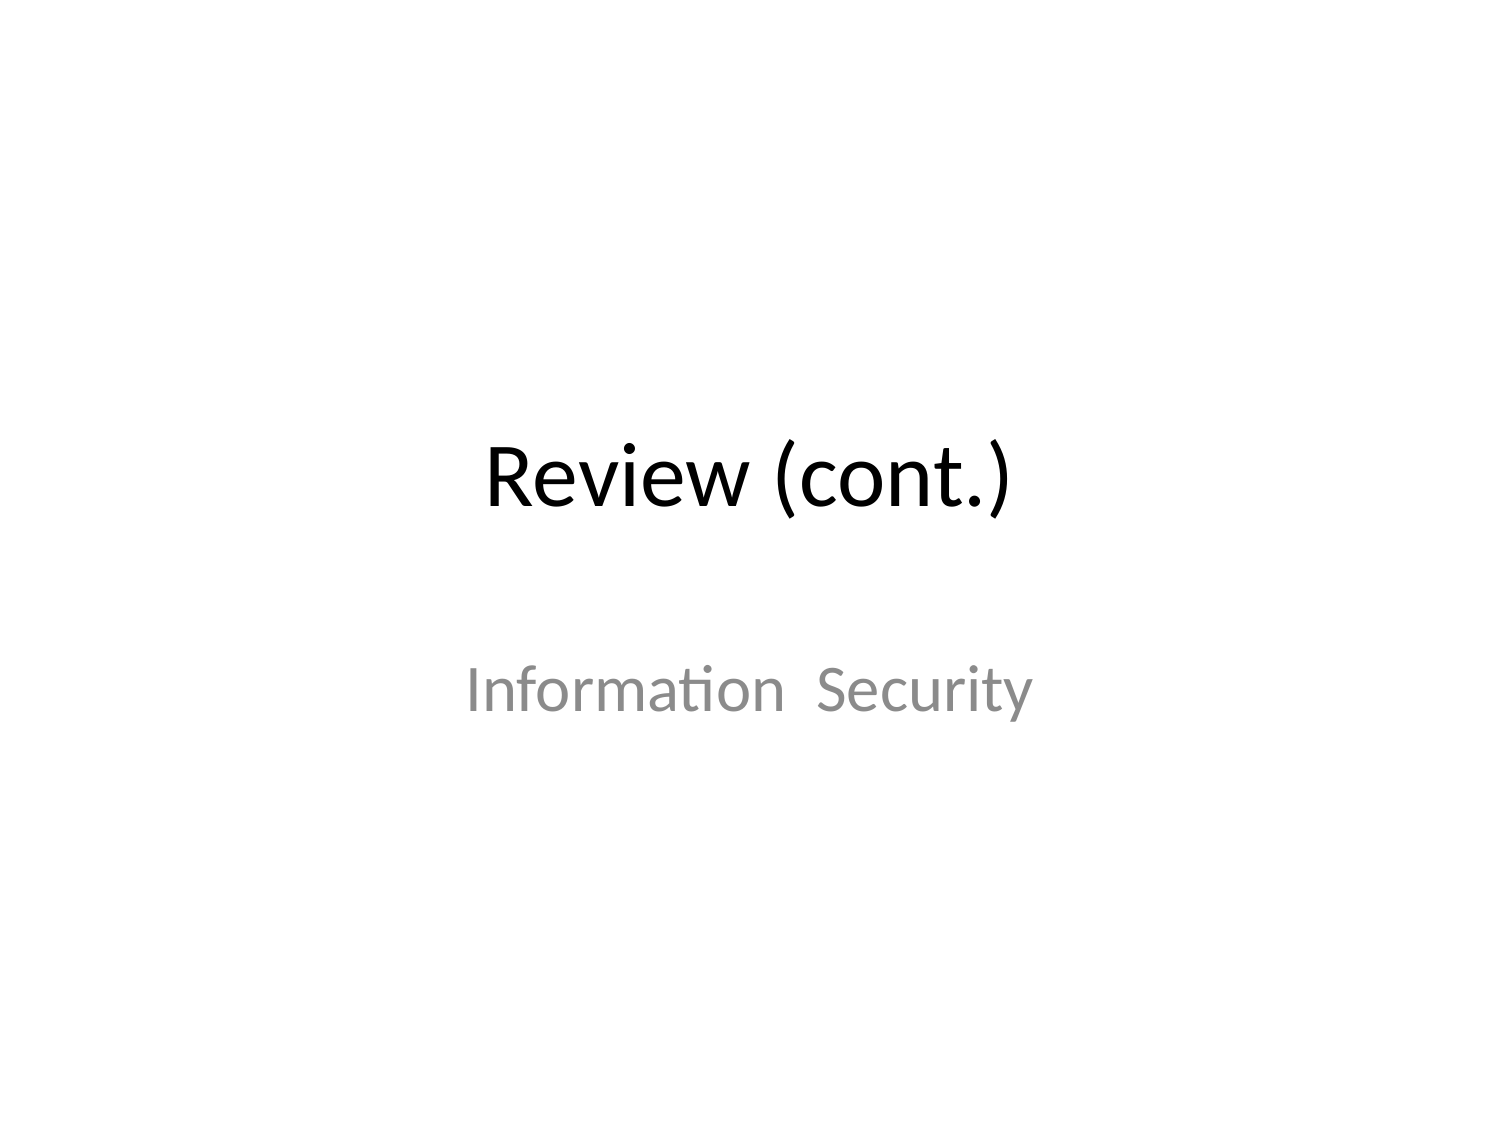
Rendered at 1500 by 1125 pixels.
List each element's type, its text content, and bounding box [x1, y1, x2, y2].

subtitle Information Security [225, 637, 1275, 925]
title Review (cont.) [112, 349, 1388, 591]
